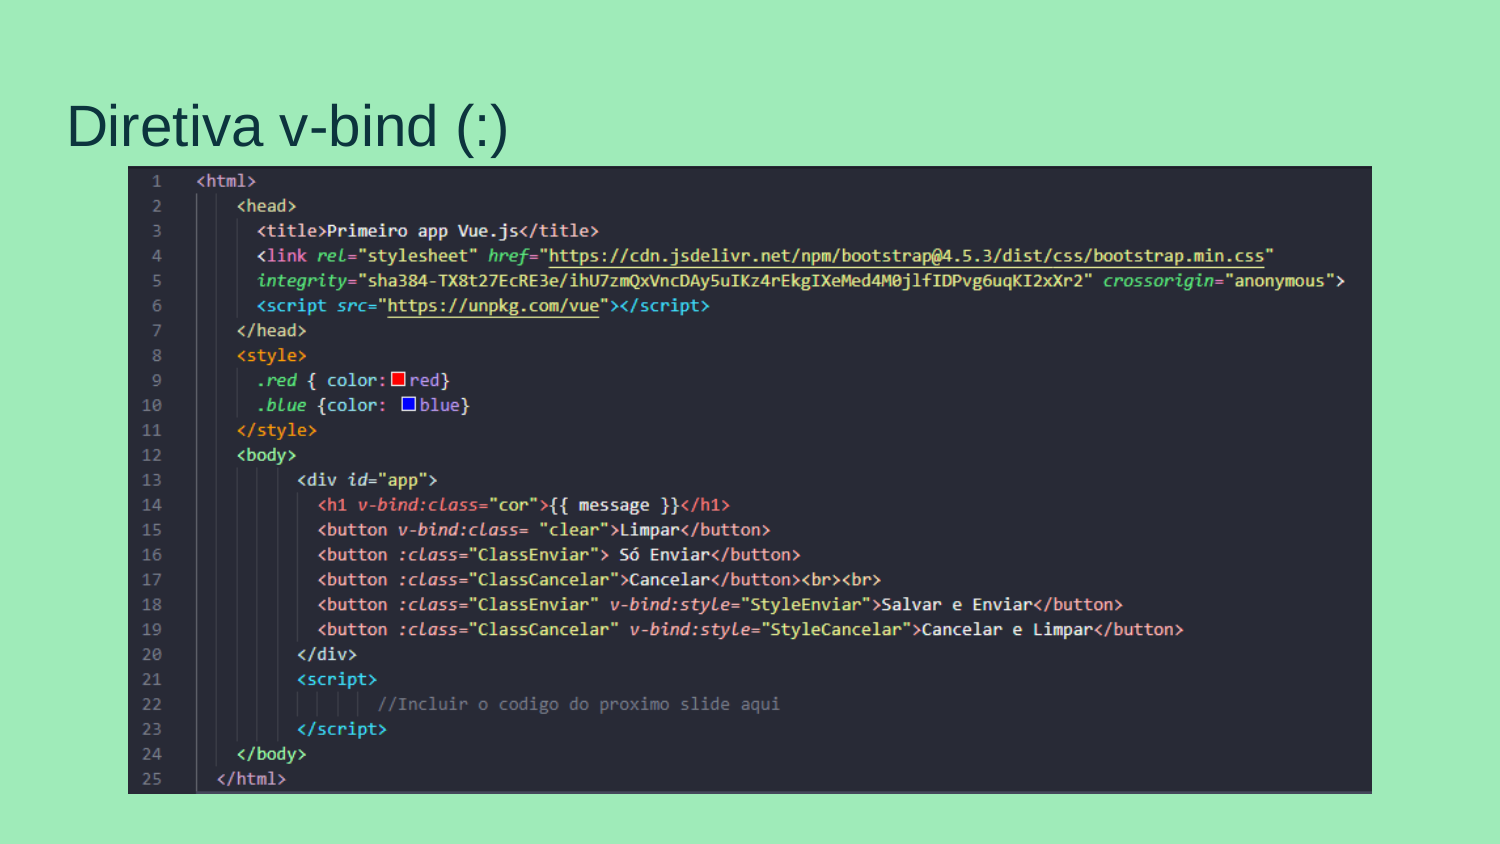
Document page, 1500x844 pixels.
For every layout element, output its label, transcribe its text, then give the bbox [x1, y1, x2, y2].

title Diretiva v-bind (:) [51, 72, 1449, 167]
picture [128, 166, 1372, 794]
